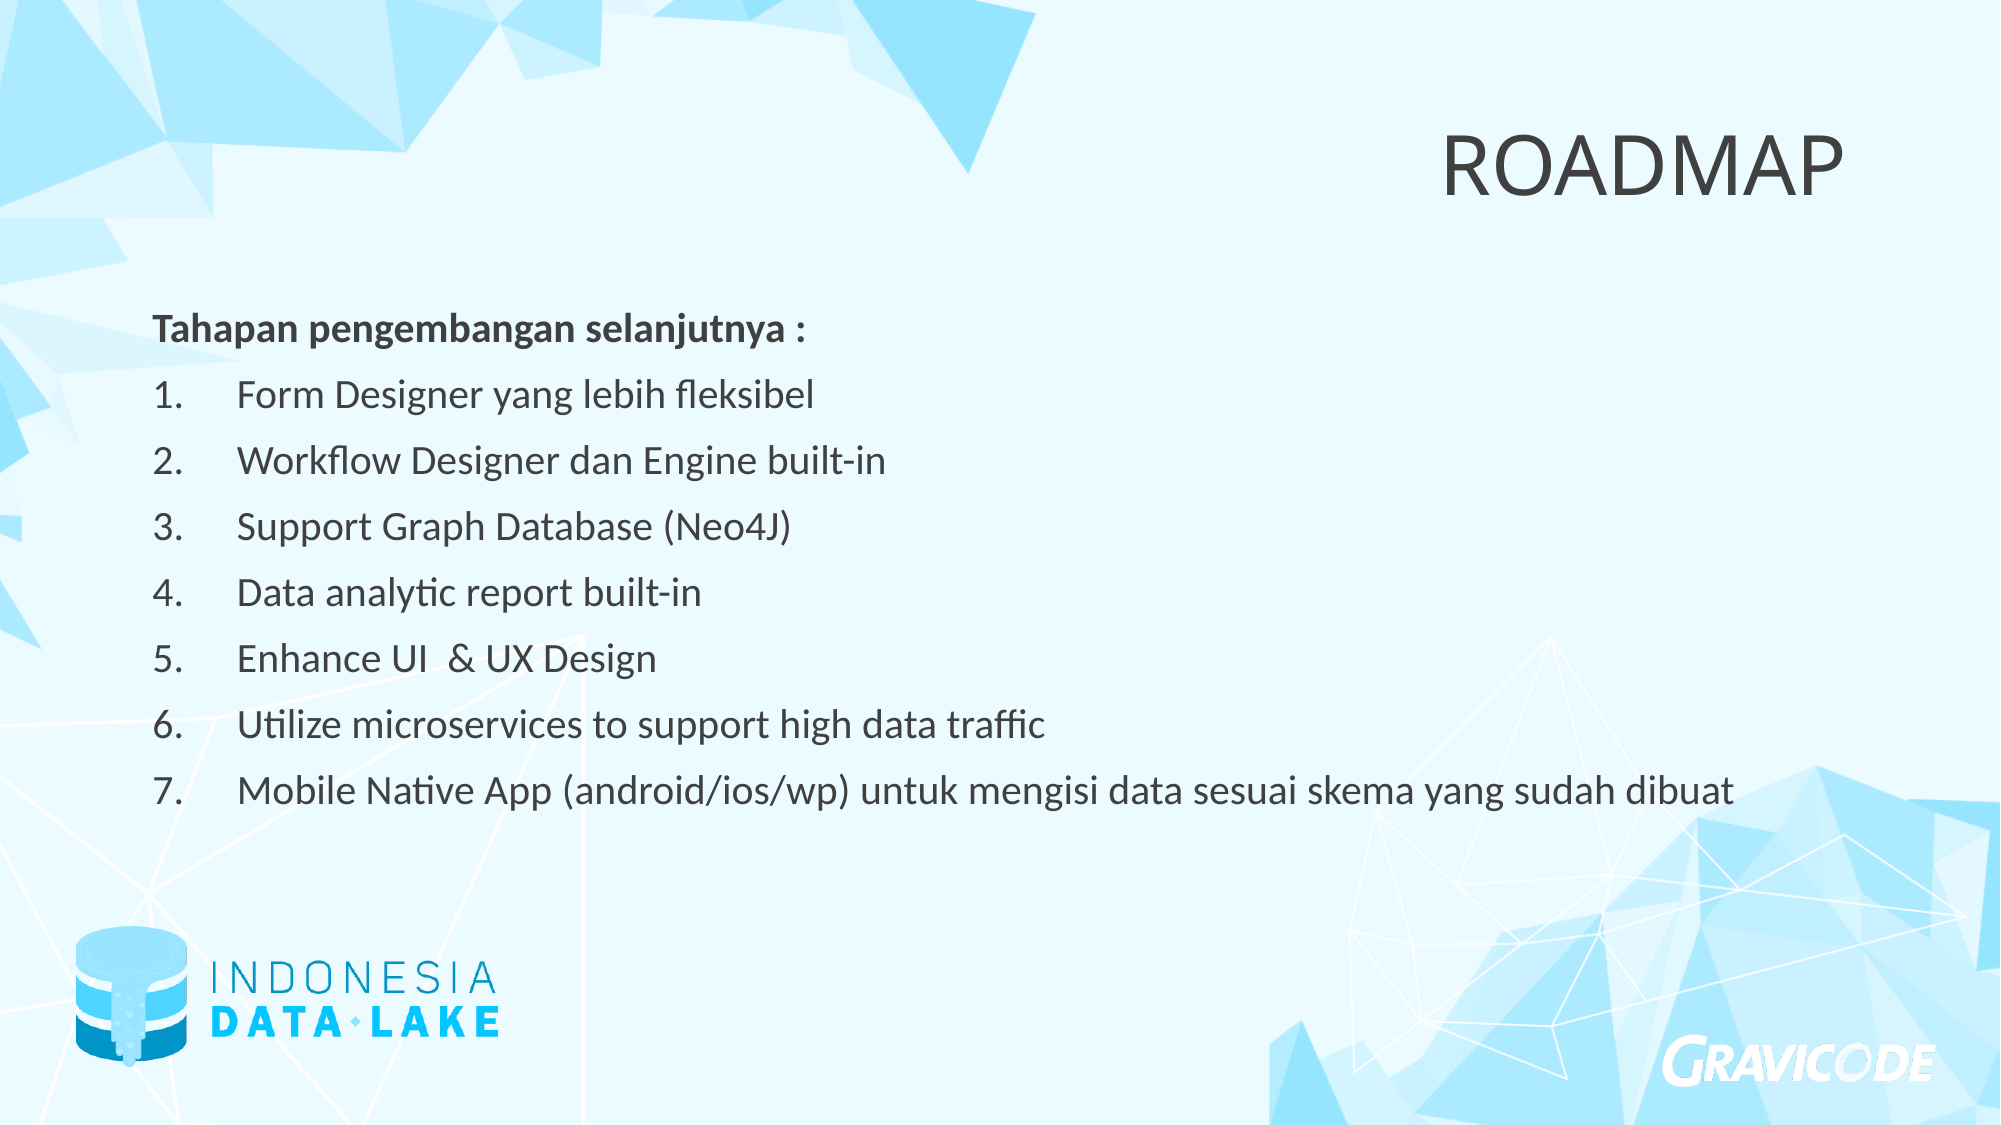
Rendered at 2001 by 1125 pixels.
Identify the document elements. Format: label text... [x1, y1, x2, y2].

picture [0, 0, 1037, 1125]
list Tahapan pengembangan selanjutnya : Form Designer yang lebih fleksibel Workflow Designer dan Engine built-in Support Graph Database (Neo4J) Data analytic report built-in Enhance UI & UX Design Utilize microservices to support high data traffic Mobile Native App (android/ios/wp) untuk mengisi data sesuai skema yang sudah dibuat [586, 299, 1863, 1014]
picture [1093, 635, 2000, 1125]
title ROADMAP [1037, 59, 1863, 278]
